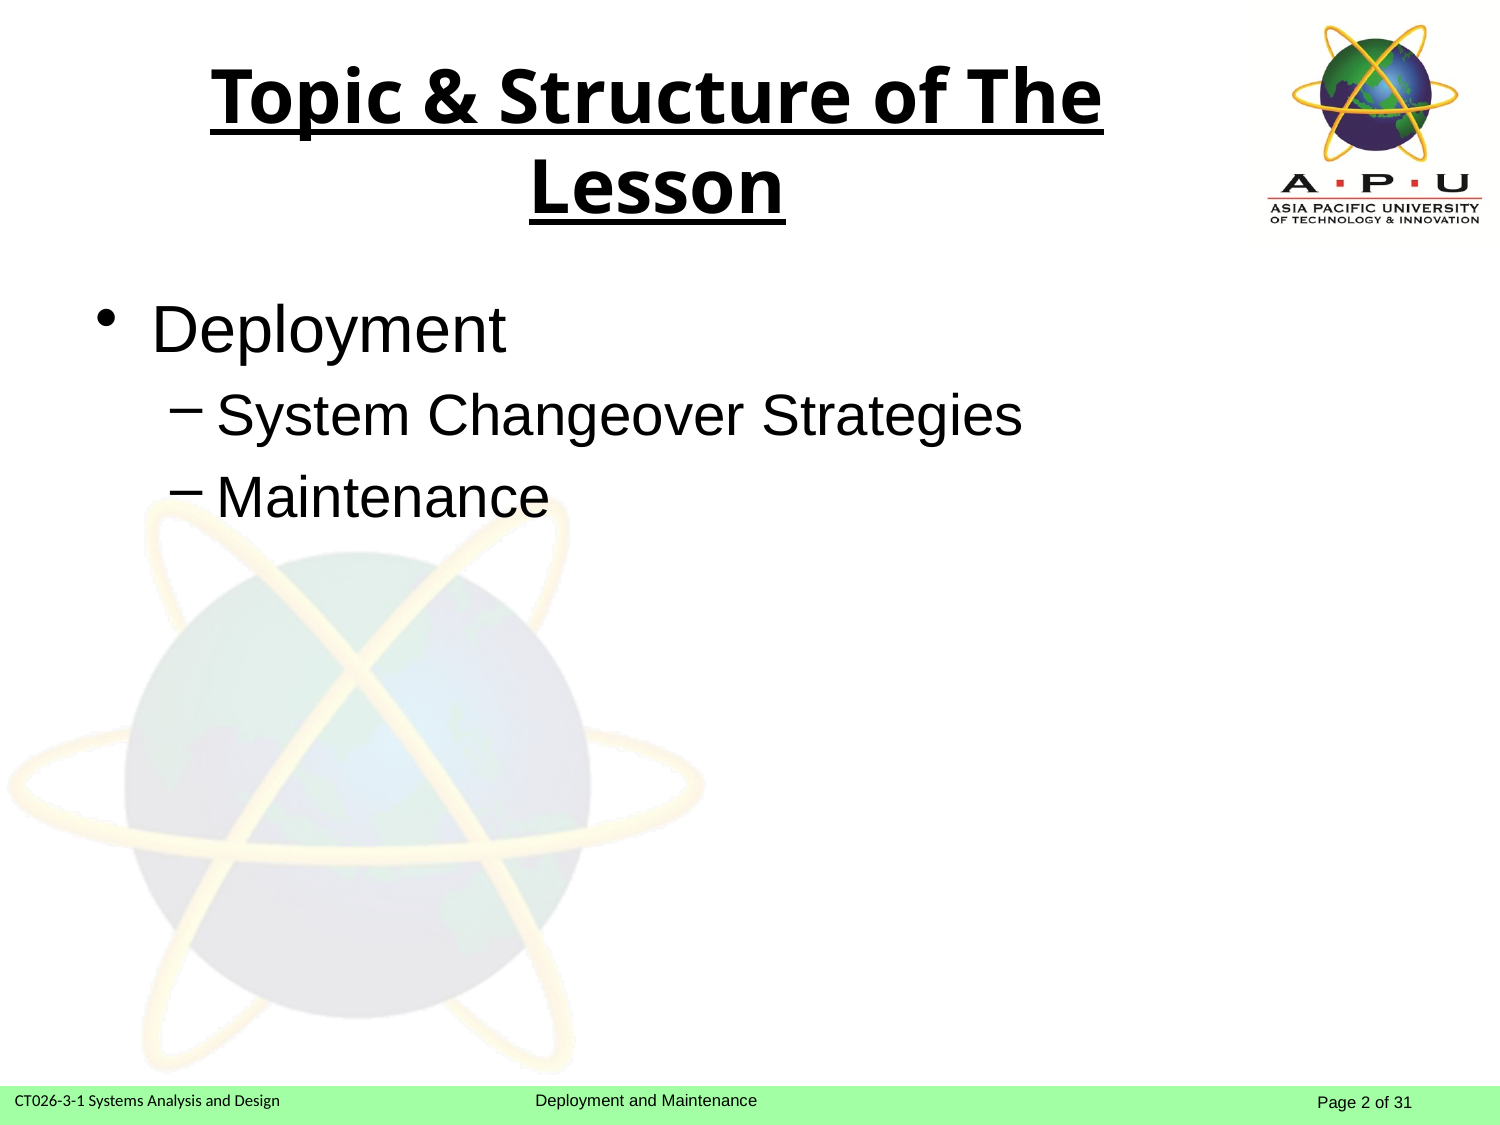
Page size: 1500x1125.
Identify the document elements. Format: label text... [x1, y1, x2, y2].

picture [1251, 0, 1500, 249]
list Deployment System Changeover Strategies Maintenance [79, 278, 1430, 1021]
title Topic & Structure of The Lesson [79, 45, 1235, 233]
